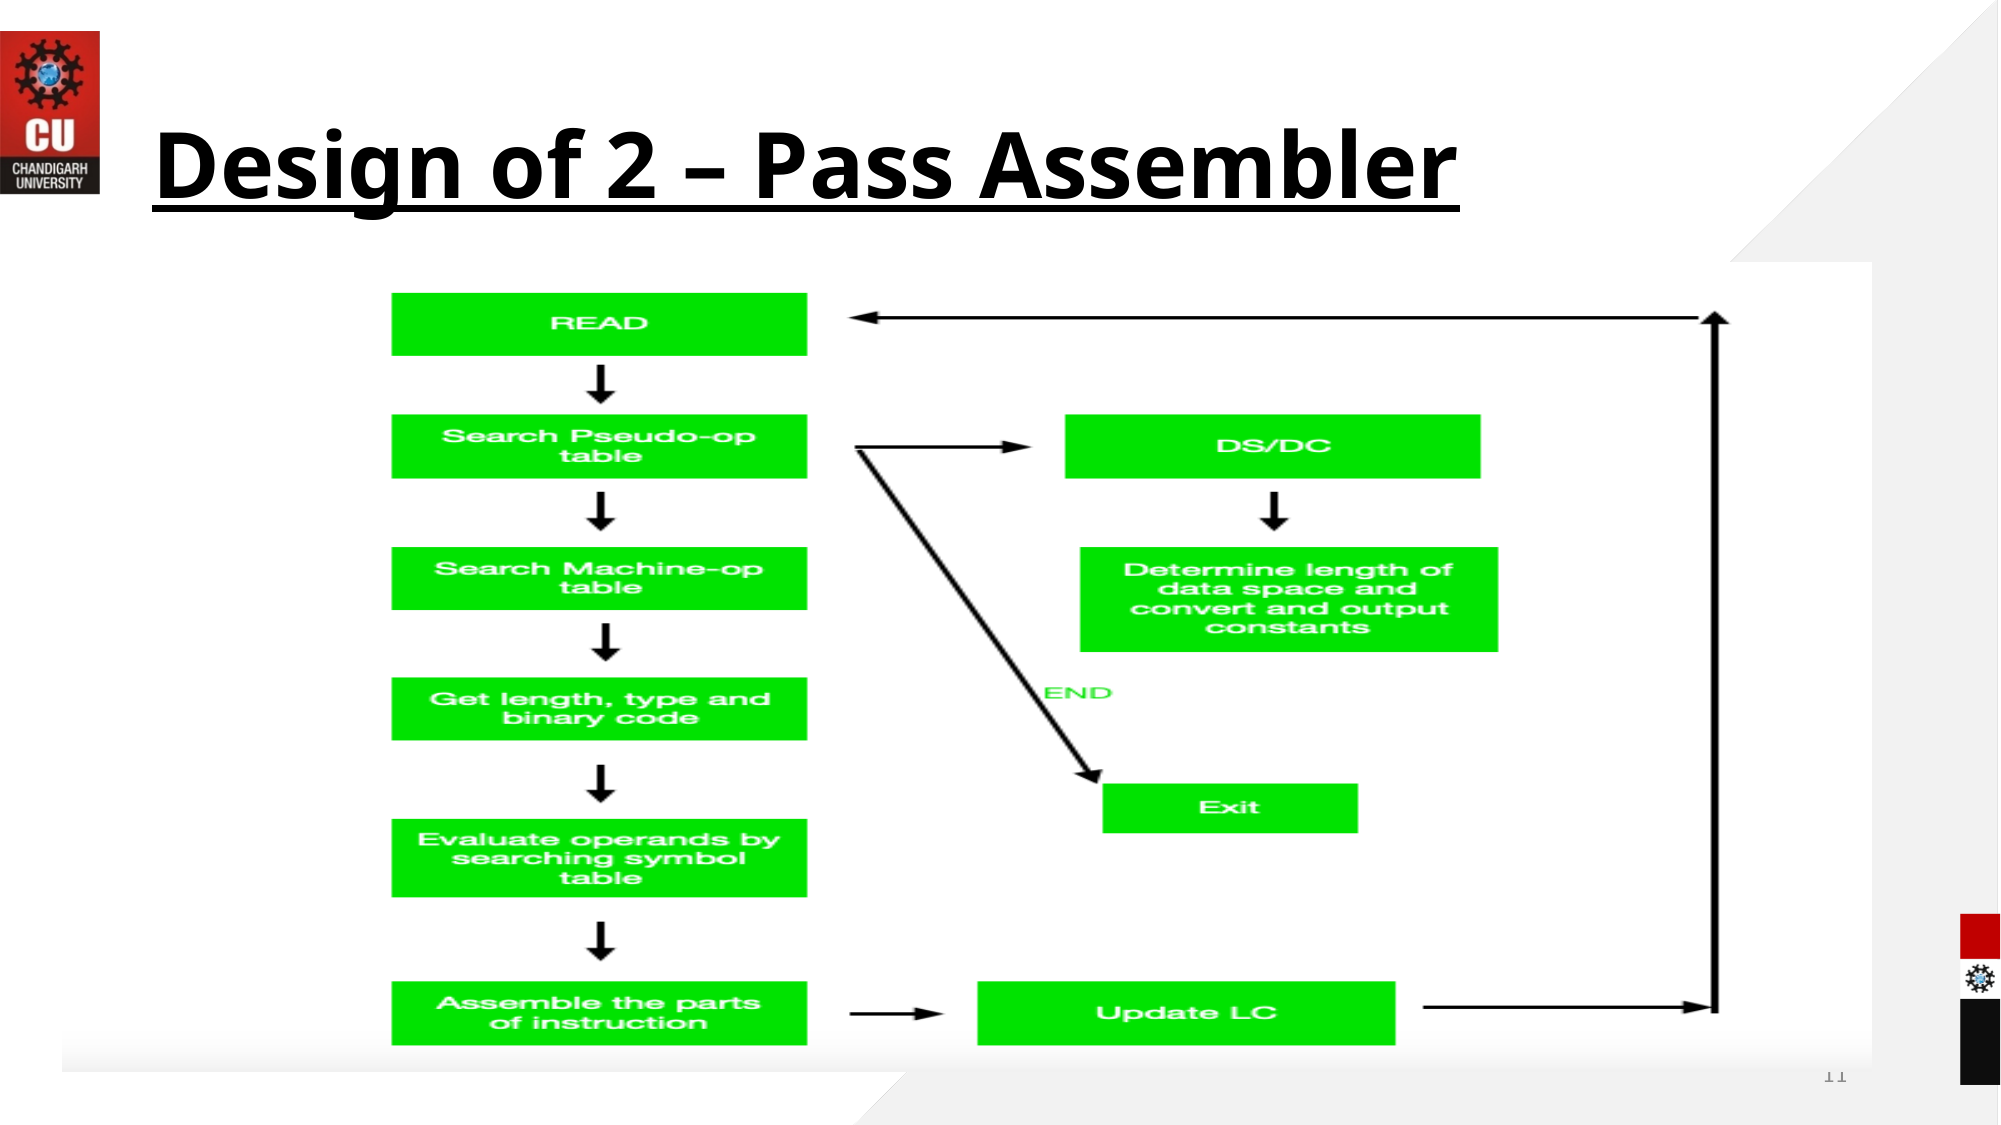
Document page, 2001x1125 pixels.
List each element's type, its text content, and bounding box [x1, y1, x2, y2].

picture [0, 0, 2001, 1125]
slide_number 11 [1412, 1072, 1863, 1103]
title Design of 2 – Pass Assembler [137, 59, 1863, 262]
